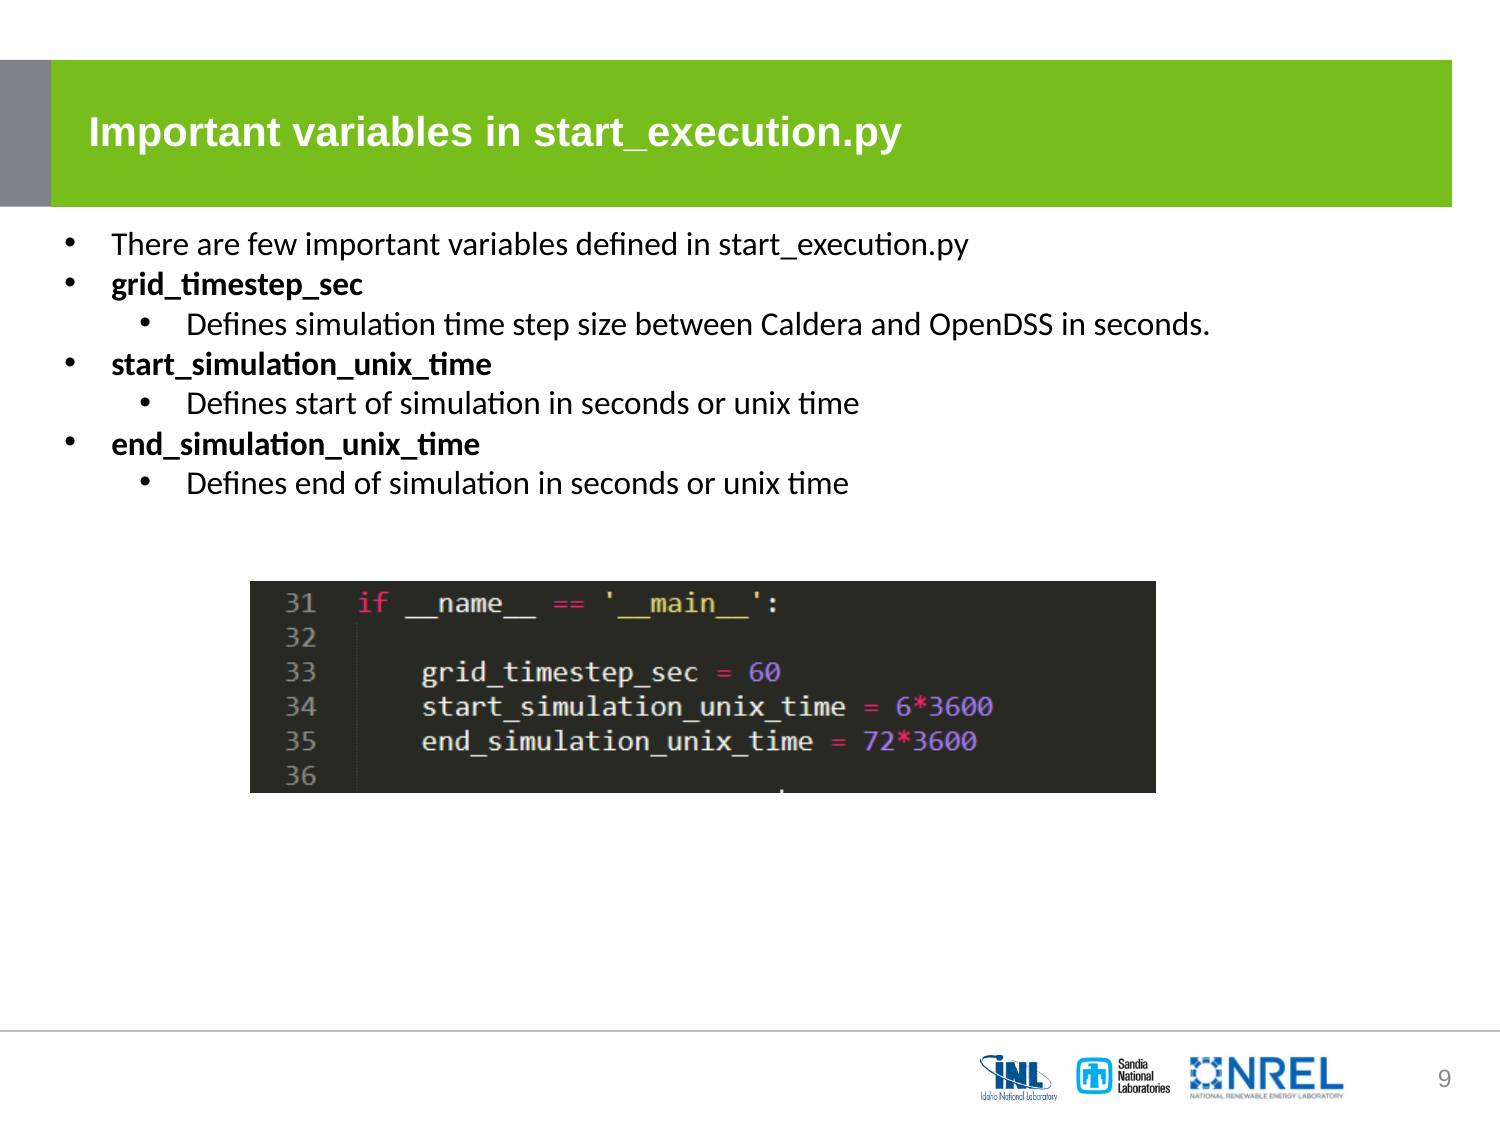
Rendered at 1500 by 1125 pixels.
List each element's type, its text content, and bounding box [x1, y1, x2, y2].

picture [1067, 1051, 1179, 1097]
picture [980, 1055, 1057, 1101]
title Important variables in start_execution.py [51, 59, 1452, 207]
slide_number 9 [1348, 1047, 1452, 1108]
text_box There are few important variables defined in start_execution.py grid_timestep_sec Defines simulation time step size between Caldera and OpenDSS in seconds. start_simulation_unix_time Defines start of simulation in seconds or unix time end_simulation_unix_time Defines end of simulation in seconds or unix time [49, 214, 1451, 509]
picture [250, 581, 1156, 793]
picture [1188, 1055, 1346, 1101]
